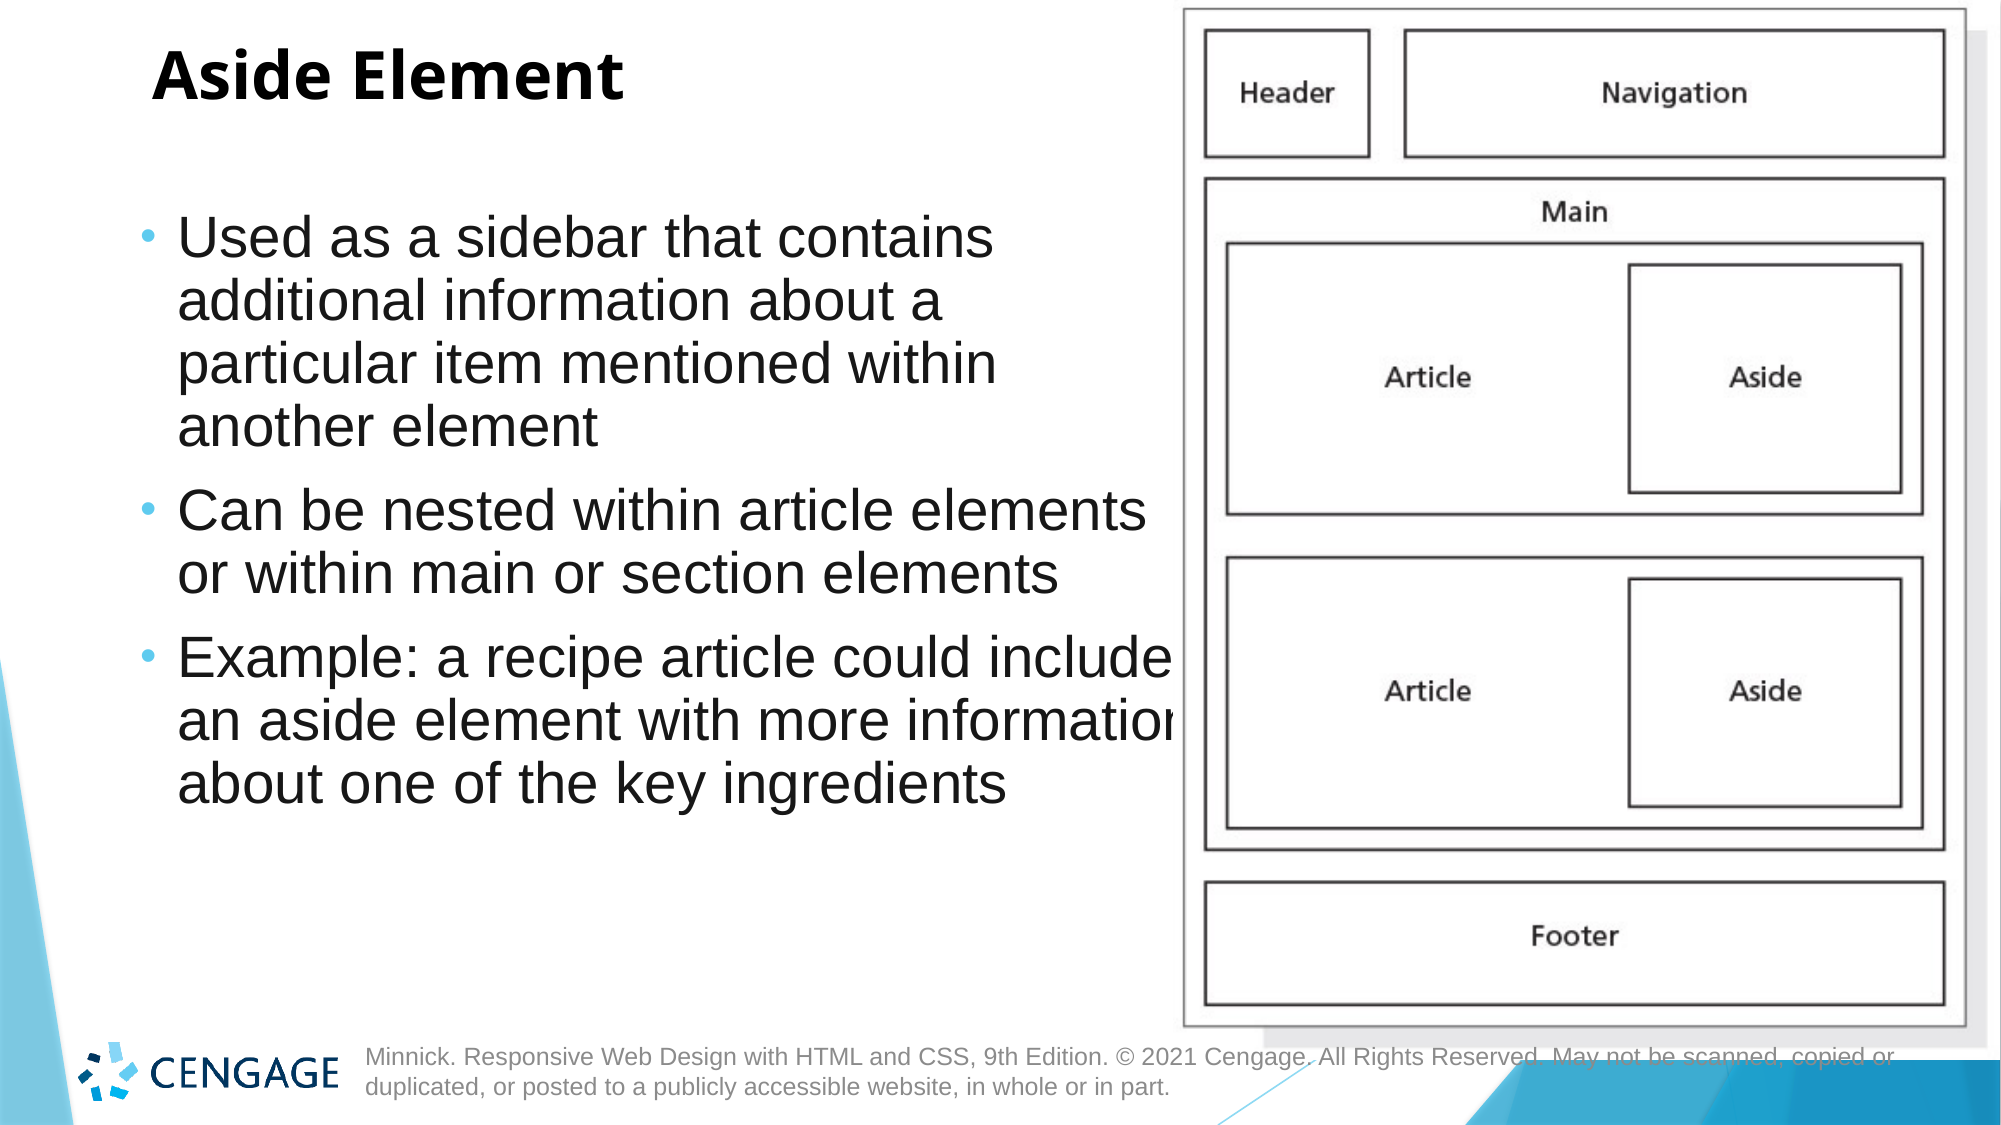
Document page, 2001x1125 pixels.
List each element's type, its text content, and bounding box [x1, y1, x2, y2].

picture [1172, 0, 2000, 1061]
title Aside Element [137, 24, 1167, 175]
picture [78, 1042, 338, 1101]
list Used as a sidebar that contains additional information about a particular item mentioned within another element Can be nested within article elements or within main or section elements Example: a recipe article could include an aside element with more information about one of the key ingredients [125, 200, 1167, 1024]
footer Minnick. Responsive Web Design with HTML and CSS, 9th Edition. © 2021 Cengage. All Rights Reserved. May not be scanned, copied or duplicated, or posted to a publicly accessible website, in whole or in part. [350, 1040, 1967, 1100]
